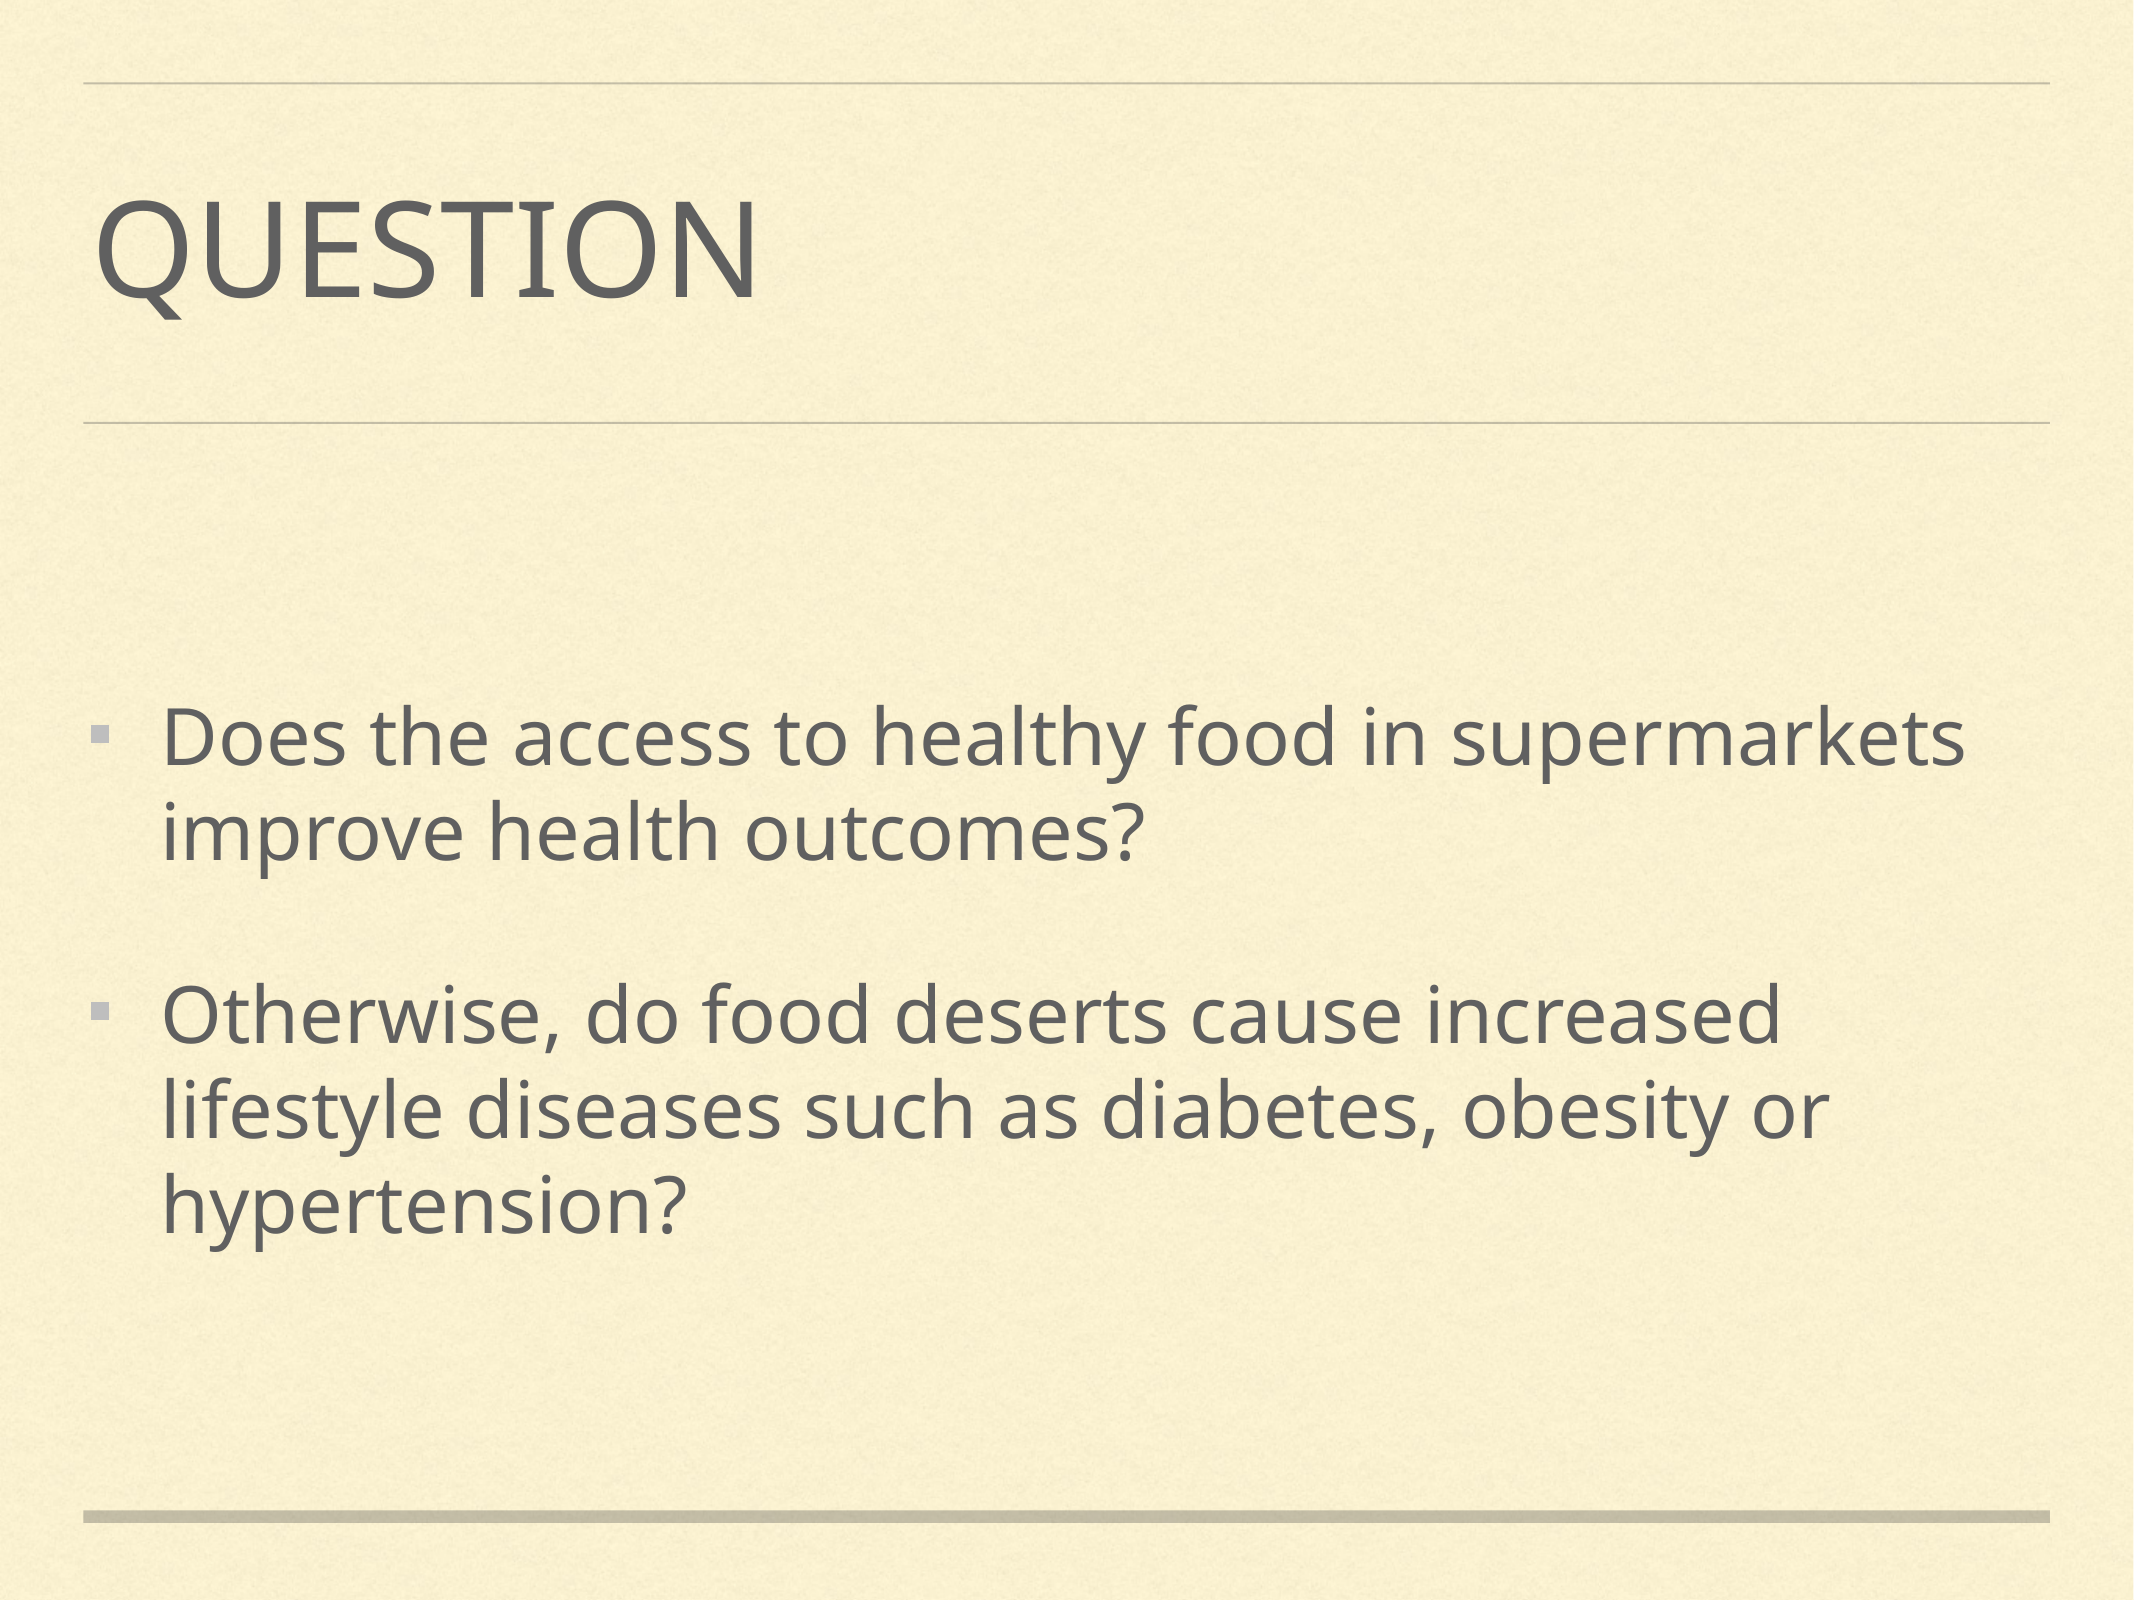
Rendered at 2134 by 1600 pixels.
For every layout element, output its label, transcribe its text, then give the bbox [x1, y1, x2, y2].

picture [0, 0, 2134, 1600]
list Does the access to healthy food in supermarkets improve health outcomes? Otherwise, do food deserts cause increased lifestyle diseases such as diabetes, obesity or hypertension? [82, 497, 2051, 1438]
title Question [82, 97, 2051, 411]
